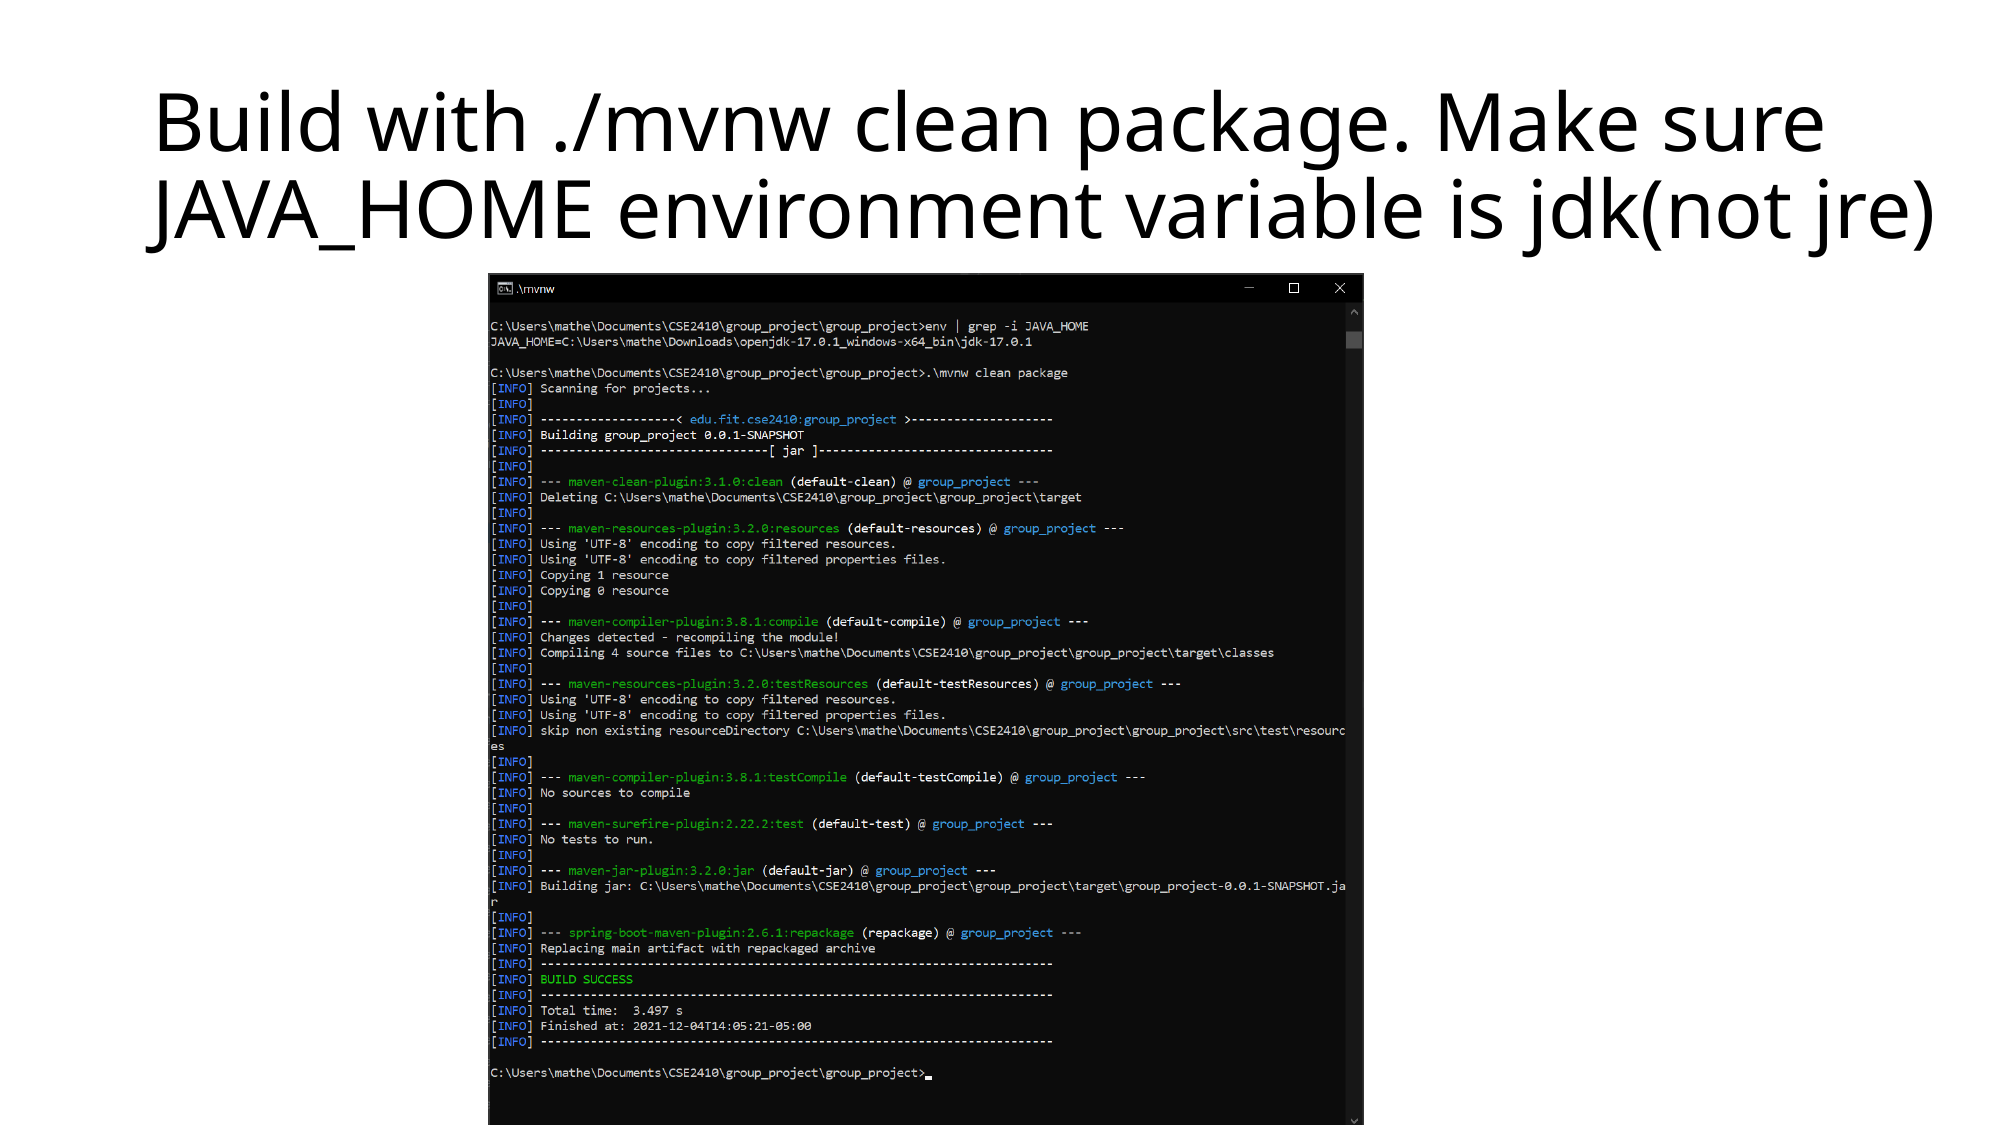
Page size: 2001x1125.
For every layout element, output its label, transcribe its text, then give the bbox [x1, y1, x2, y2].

title Build with ./mvnw clean package. Make sure JAVA_HOME environment variable is jdk(not jre) [137, 59, 1961, 278]
picture [488, 273, 1364, 1125]
